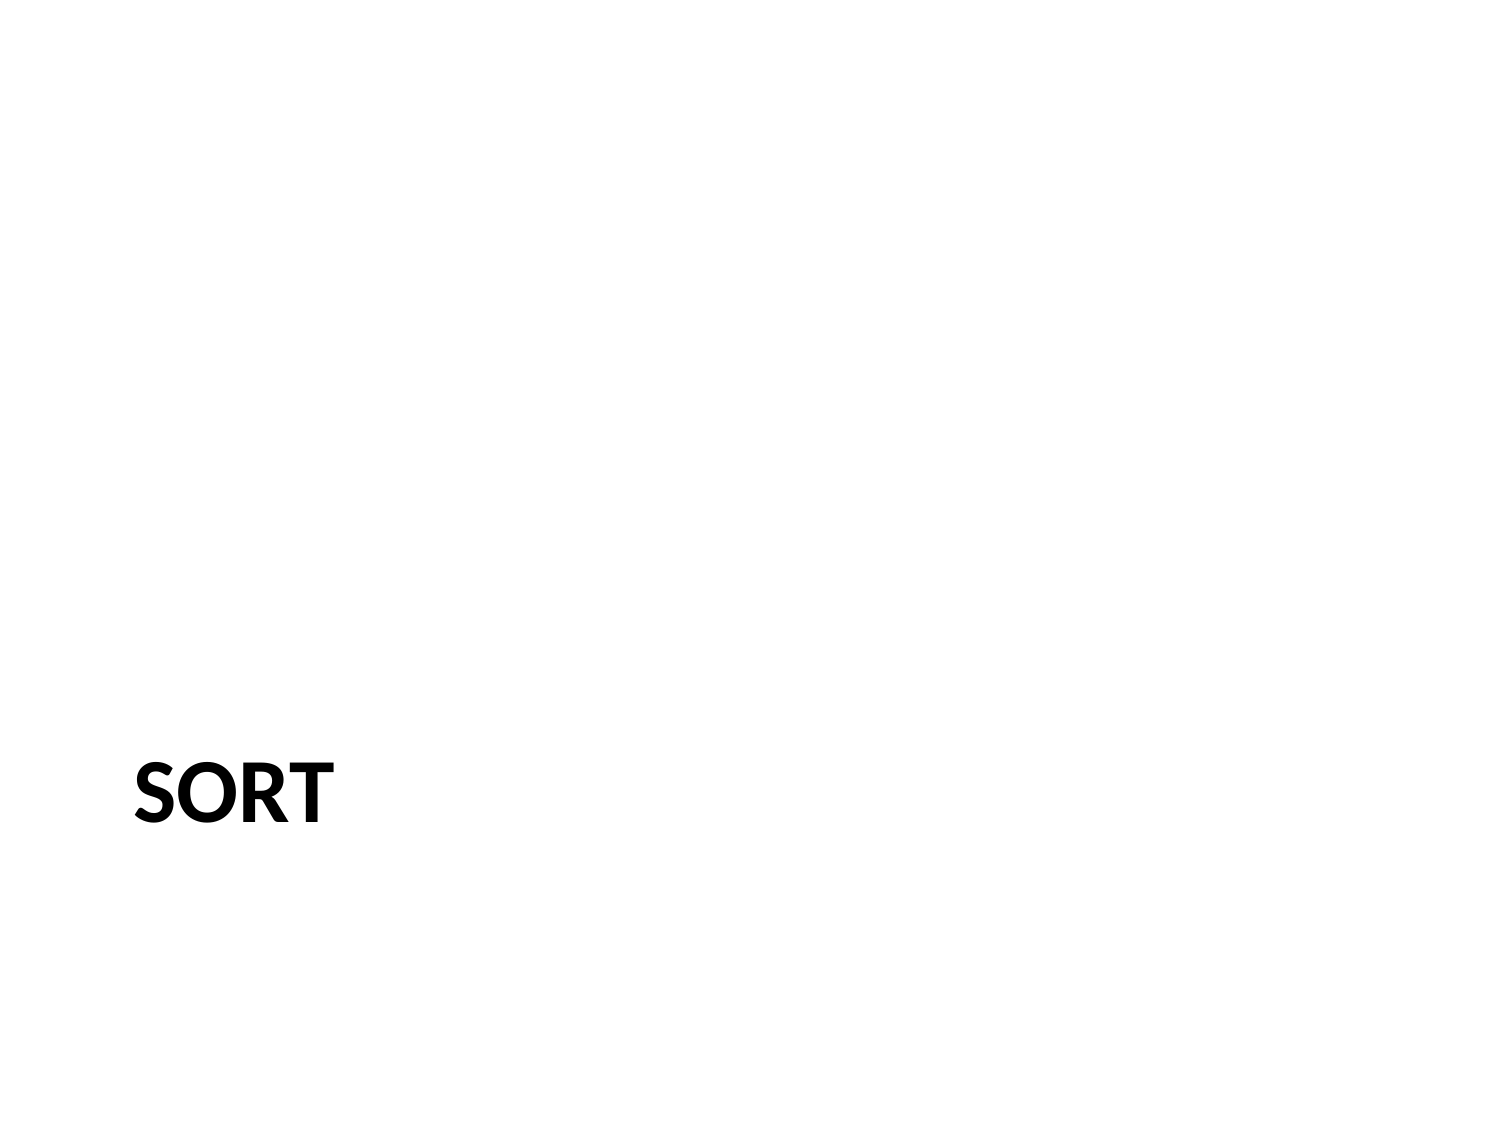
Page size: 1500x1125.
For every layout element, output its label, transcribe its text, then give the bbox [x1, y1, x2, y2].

title Sort [118, 722, 1394, 947]
